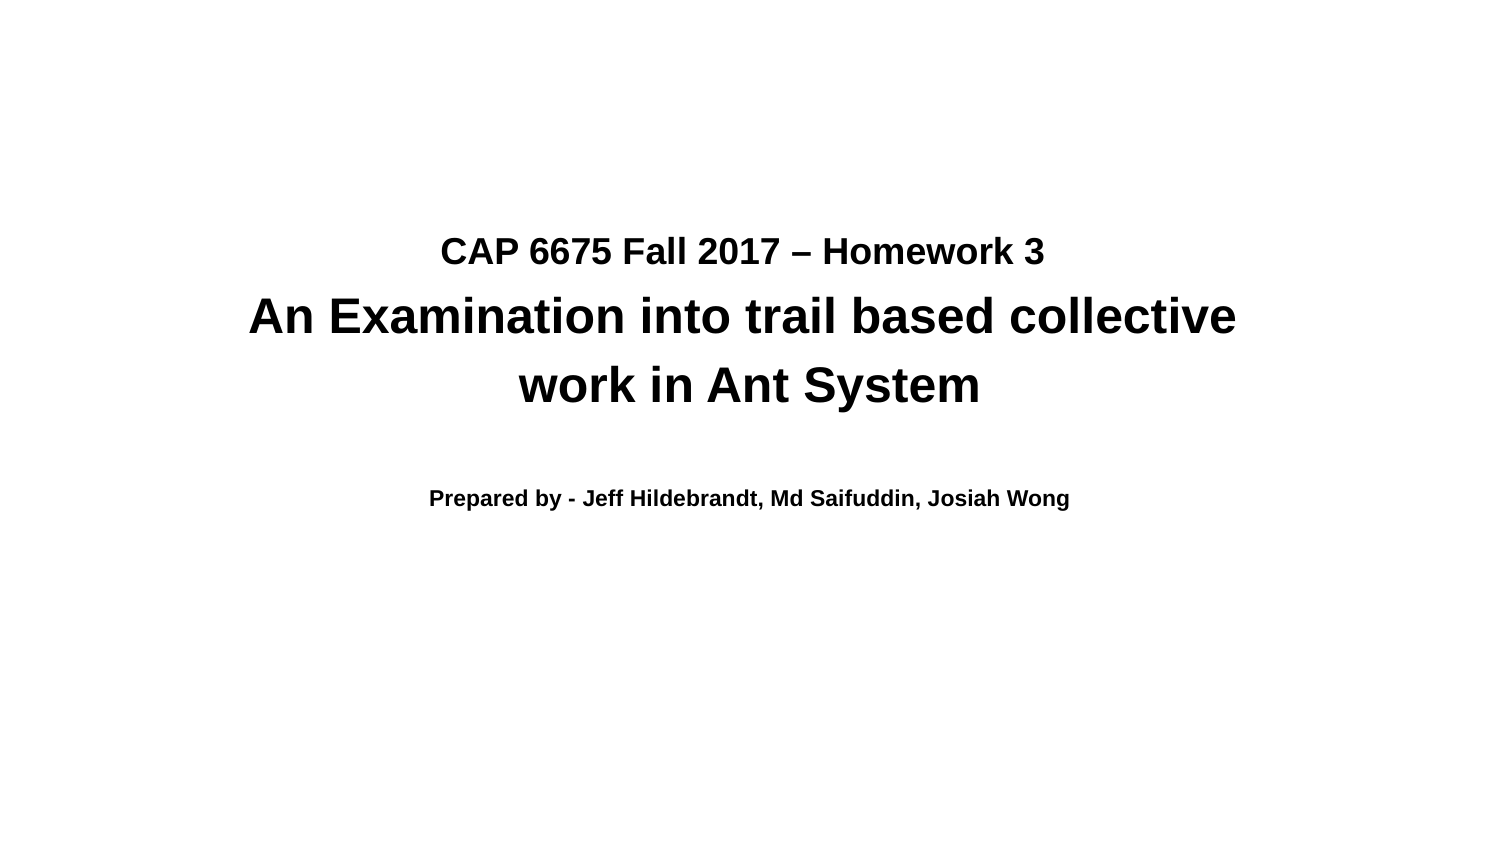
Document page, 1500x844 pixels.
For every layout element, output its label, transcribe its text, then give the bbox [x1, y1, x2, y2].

subtitle Prepared by - Jeff Hildebrandt, Md Saifuddin, Josiah Wong [51, 464, 1449, 595]
title CAP 6675 Fall 2017 – Homework 3 An Examination into trail based collective work in Ant System [51, 122, 1449, 459]
